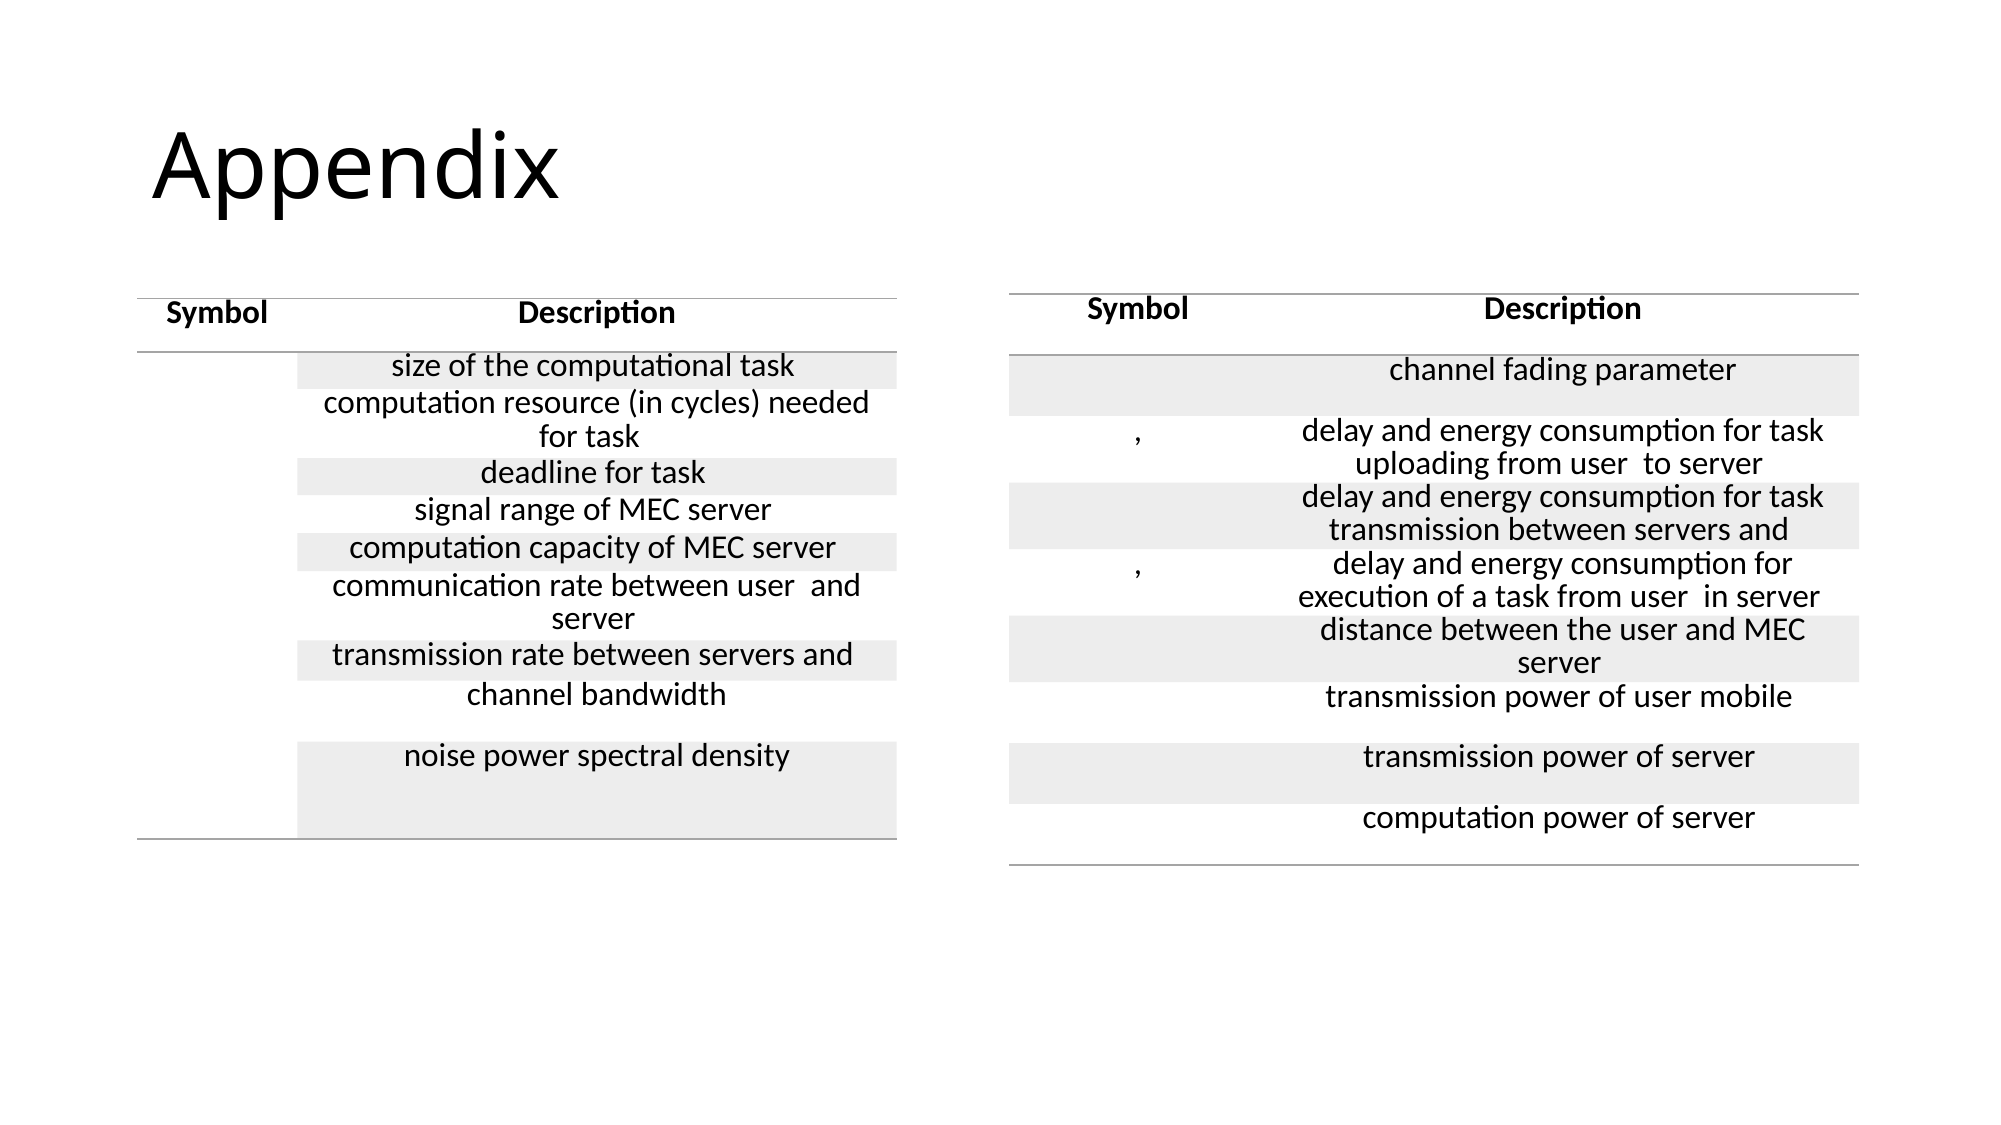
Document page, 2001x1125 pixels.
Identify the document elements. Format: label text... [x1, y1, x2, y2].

title Appendix [137, 59, 1863, 278]
